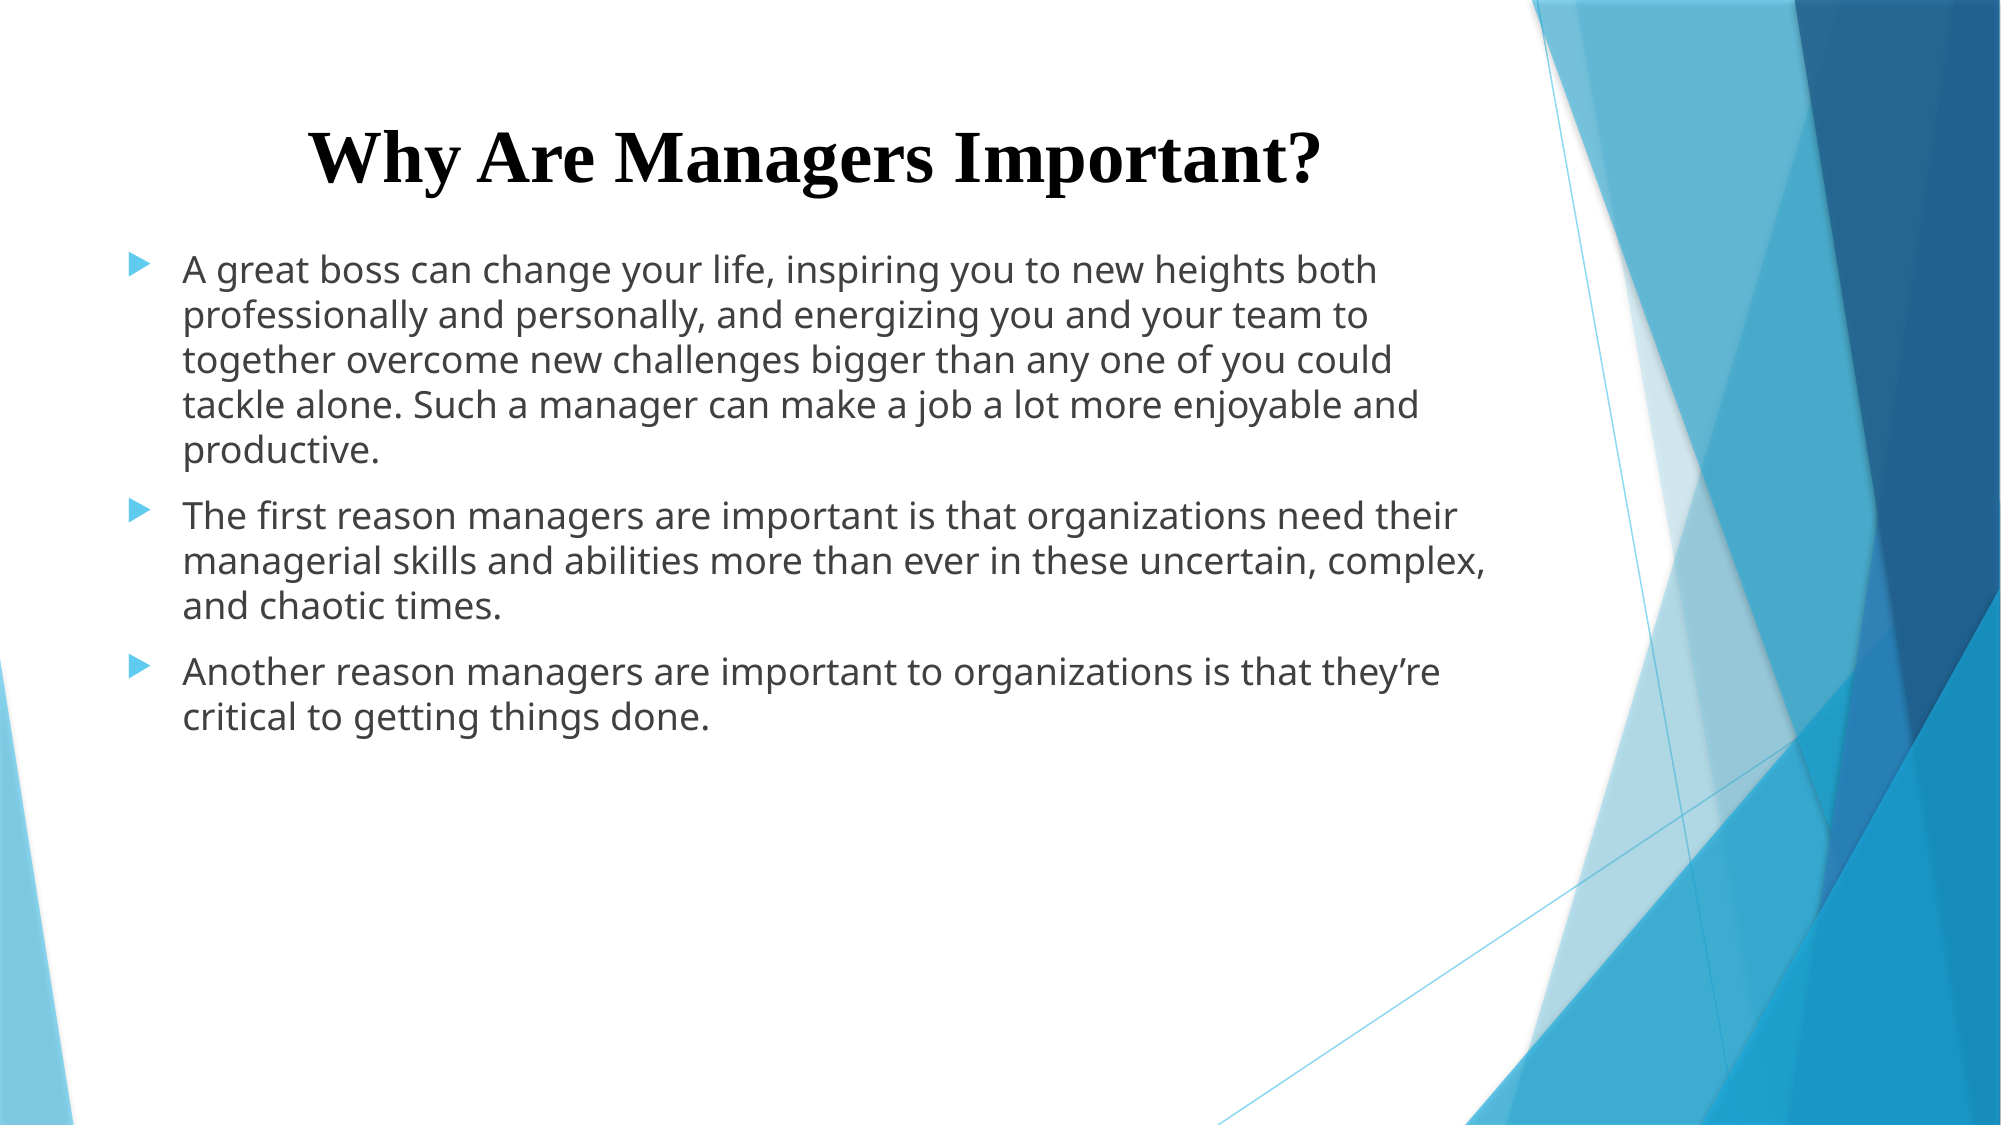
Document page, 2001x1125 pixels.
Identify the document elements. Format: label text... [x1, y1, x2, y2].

title Why Are Managers Important? [111, 99, 1522, 238]
list A great boss can change your life, inspiring you to new heights both professionally and personally, and energizing you and your team to together overcome new challenges bigger than any one of you could tackle alone. Such a manager can make a job a lot more enjoyable and productive. The first reason managers are important is that organizations need their managerial skills and abilities more than ever in these uncertain, complex, and chaotic times. Another reason managers are important to organizations is that they’re critical to getting things done. [111, 238, 1522, 992]
